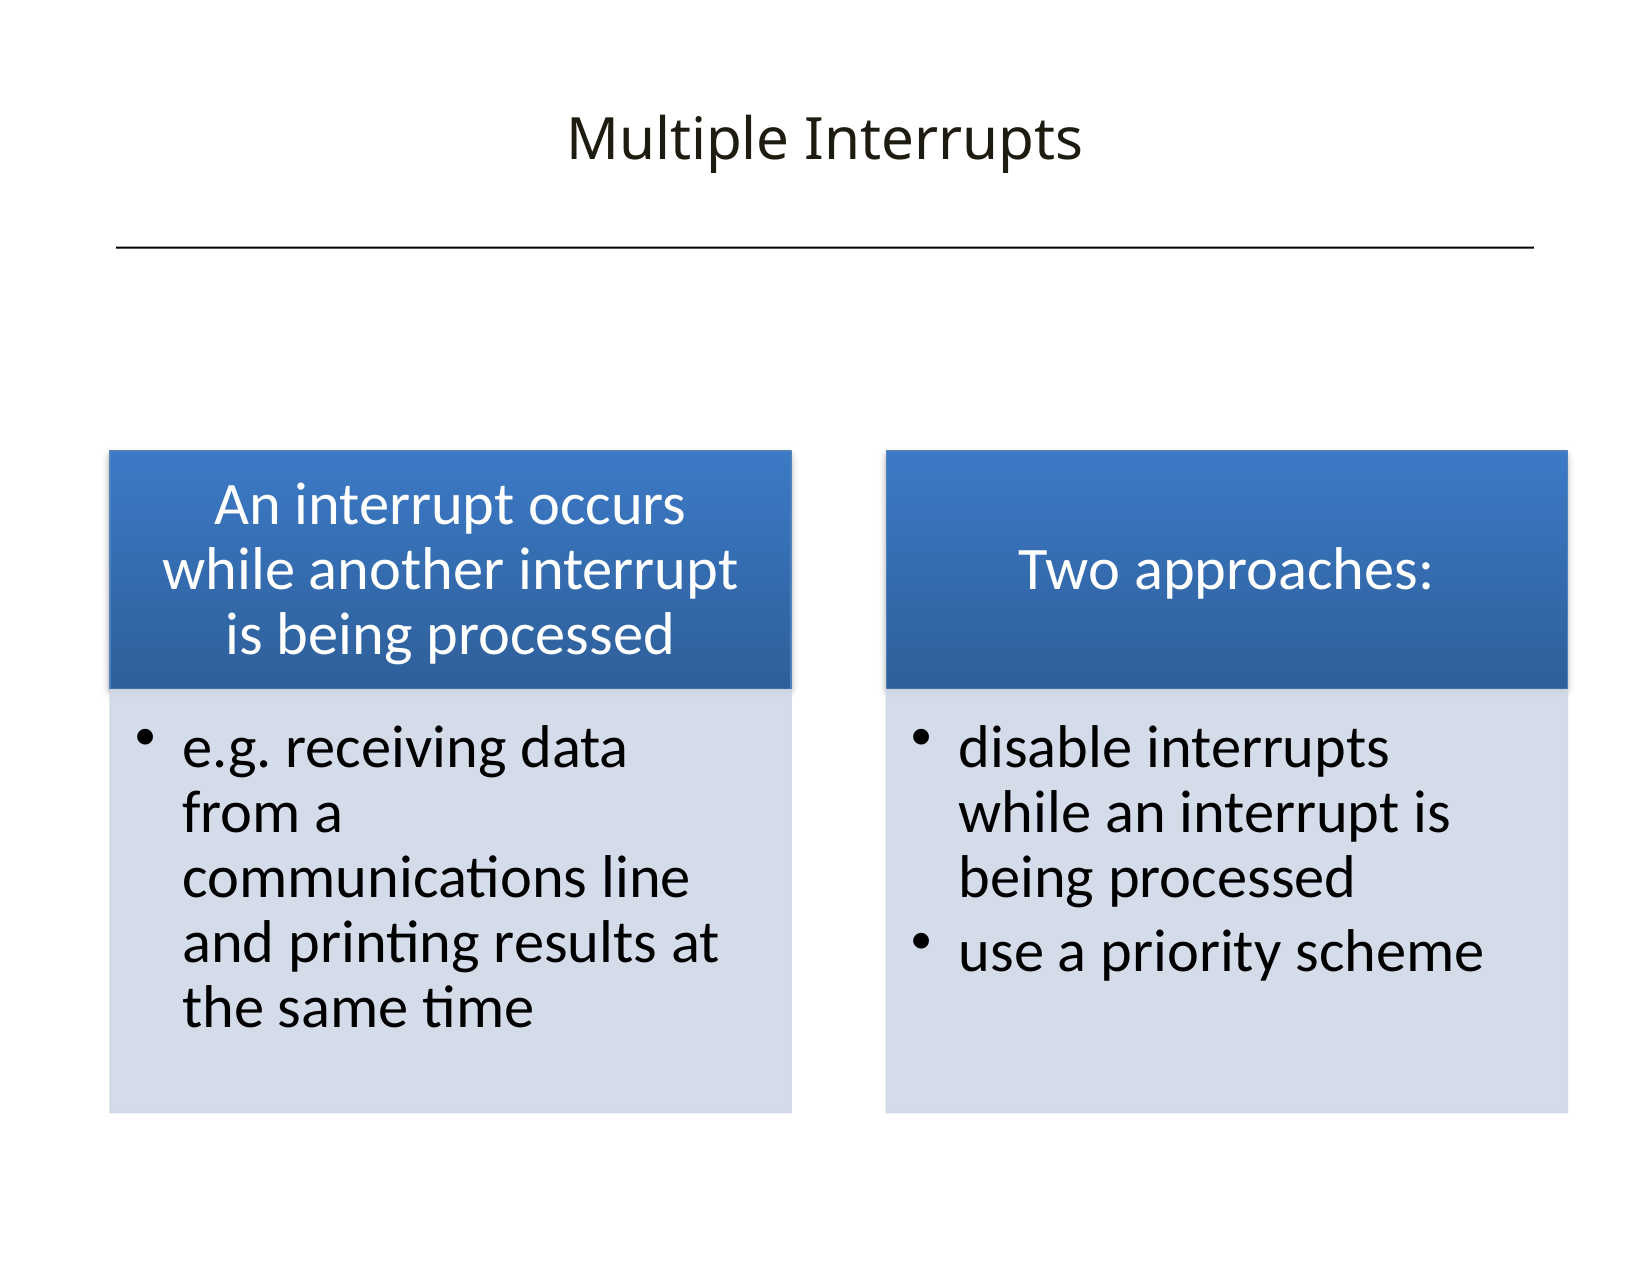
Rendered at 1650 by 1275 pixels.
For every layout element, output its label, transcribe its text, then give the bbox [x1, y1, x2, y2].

title Multiple Interrupts [118, 101, 1531, 172]
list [109, 444, 1568, 1119]
